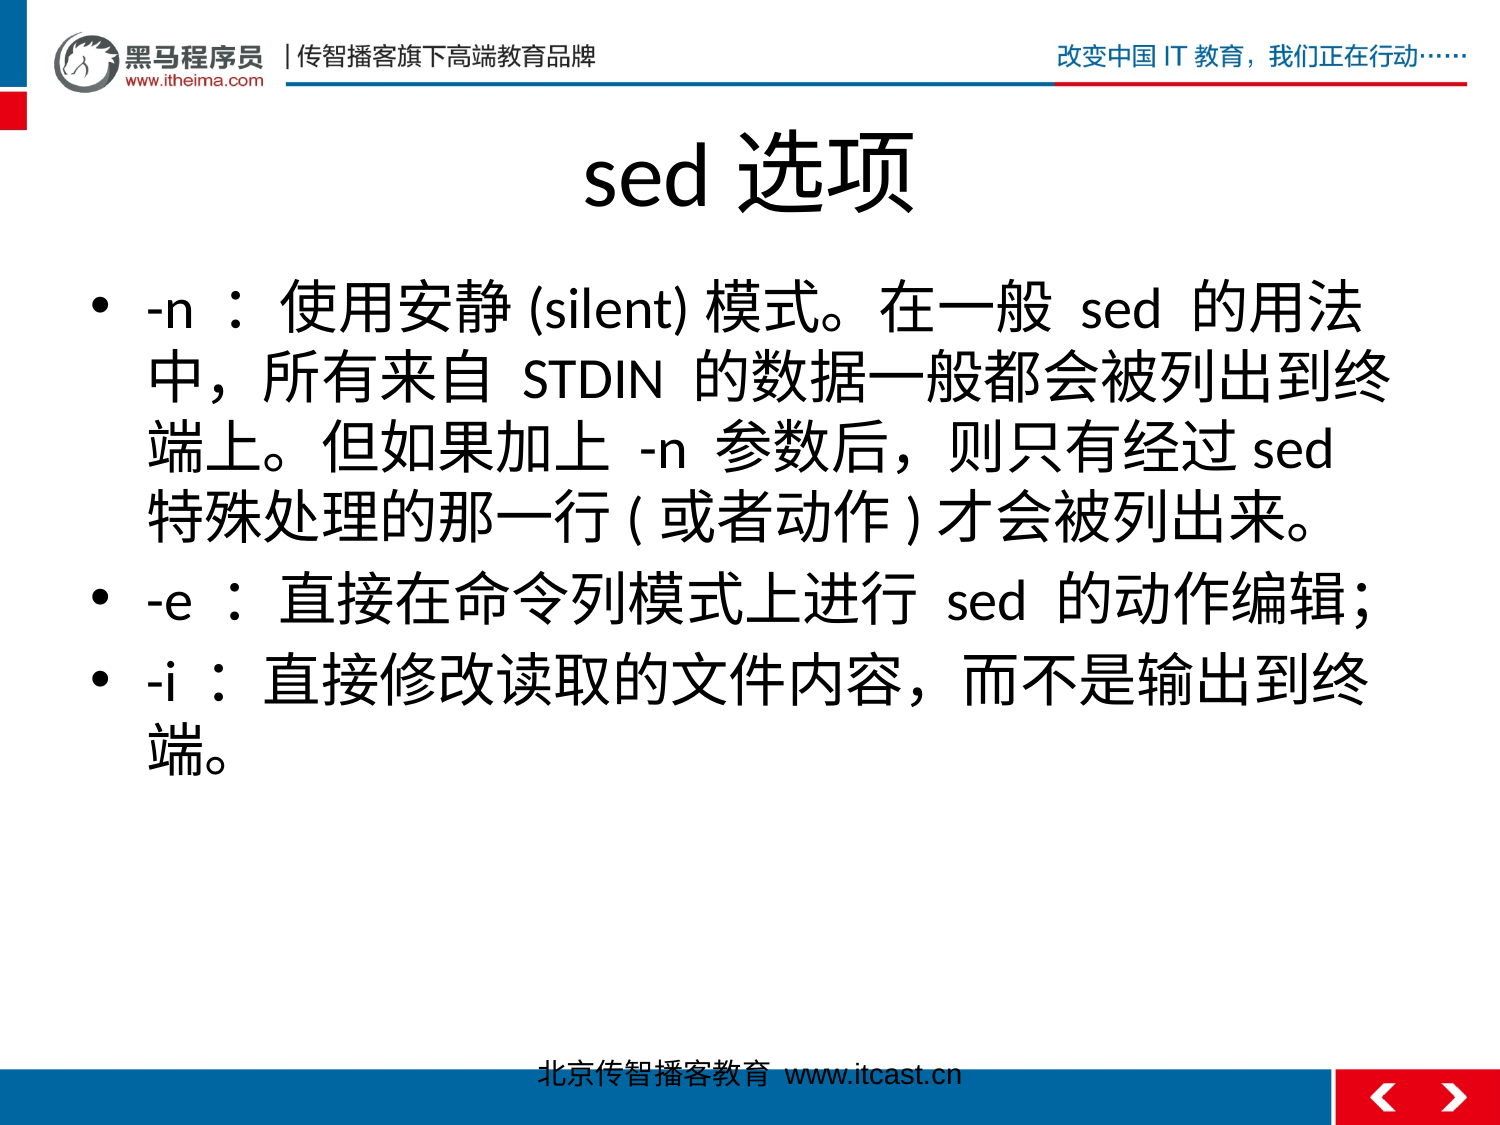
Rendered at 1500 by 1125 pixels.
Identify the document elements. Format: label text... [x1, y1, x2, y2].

picture [0, 0, 1500, 1125]
title sed选项 [75, 45, 1425, 233]
footer 北京传智播客教育 www.itcast.cn [512, 1042, 988, 1103]
list -n ：使用安静(silent)模式。在一般 sed 的用法中，所有来自 STDIN 的数据一般都会被列出到终端上。但如果加上 -n 参数后，则只有经过sed 特殊处理的那一行(或者动作)才会被列出来。 -e ：直接在命令列模式上进行 sed 的动作编辑； -i ：直接修改读取的文件内容，而不是输出到终端。 [75, 262, 1425, 1005]
